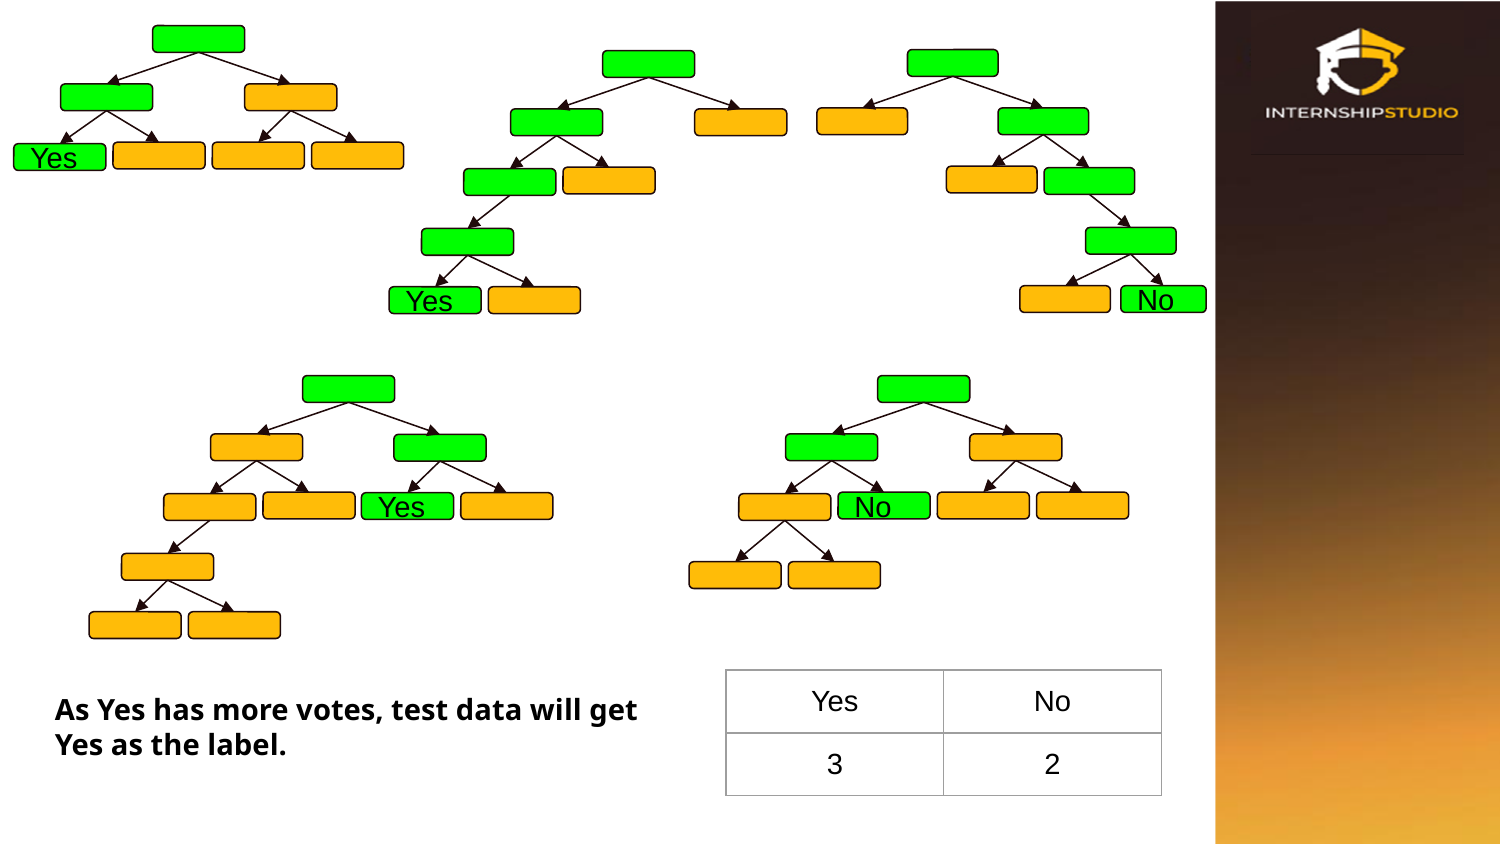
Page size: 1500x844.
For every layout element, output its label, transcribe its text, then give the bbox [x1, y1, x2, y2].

text_box [689, 561, 782, 589]
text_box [923, 402, 1016, 435]
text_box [167, 520, 210, 554]
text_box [784, 520, 835, 562]
text_box [393, 434, 487, 462]
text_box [1045, 134, 1090, 168]
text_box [861, 76, 954, 109]
text_box [488, 286, 581, 314]
text_box [602, 50, 695, 75]
text_box [262, 492, 356, 519]
text_box [421, 228, 514, 256]
text_box [946, 166, 1038, 193]
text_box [258, 110, 289, 143]
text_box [831, 460, 885, 493]
text_box Yes [13, 143, 106, 171]
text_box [509, 135, 554, 169]
text_box [785, 433, 878, 459]
text_box [460, 492, 553, 520]
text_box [983, 460, 1014, 493]
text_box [991, 134, 1044, 167]
text_box [510, 108, 603, 133]
text_box [1036, 492, 1129, 519]
text_box [311, 142, 404, 169]
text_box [134, 579, 166, 612]
text_box [788, 561, 881, 589]
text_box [556, 135, 610, 168]
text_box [290, 110, 358, 143]
text_box [1085, 227, 1177, 255]
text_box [1015, 460, 1083, 493]
text_box [188, 611, 281, 639]
text_box [212, 142, 305, 169]
text_box [562, 167, 656, 194]
text_box [89, 611, 182, 639]
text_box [556, 77, 646, 110]
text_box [439, 460, 507, 493]
text_box No [837, 492, 931, 519]
text_box [998, 107, 1089, 133]
table_header Yes [727, 671, 943, 732]
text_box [167, 579, 235, 612]
text_box [1019, 285, 1111, 313]
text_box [1064, 253, 1132, 286]
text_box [734, 520, 782, 562]
text_box [816, 107, 908, 135]
table_cell 2 [944, 734, 1161, 795]
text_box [198, 52, 291, 85]
text_box [60, 83, 153, 109]
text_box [106, 110, 160, 143]
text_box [209, 460, 255, 494]
text_box [121, 553, 214, 581]
text_box [907, 49, 999, 74]
text_box No [1120, 285, 1207, 313]
table_header No [944, 671, 1161, 732]
text_box [1044, 167, 1135, 195]
text_box [463, 168, 556, 196]
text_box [955, 76, 1044, 109]
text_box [784, 460, 830, 494]
text_box [152, 25, 245, 50]
text_box Yes [361, 492, 454, 520]
text_box [302, 375, 395, 400]
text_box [434, 254, 466, 287]
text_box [467, 195, 510, 229]
text_box [877, 375, 970, 400]
text_box As Yes has more votes, test data will get Yes as the label. [40, 676, 666, 799]
picture [1215, 2, 1500, 844]
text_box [106, 52, 196, 85]
text_box [694, 108, 787, 136]
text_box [407, 460, 438, 493]
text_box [831, 402, 921, 435]
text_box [348, 402, 441, 435]
text_box [163, 493, 256, 521]
text_box Yes [389, 286, 482, 314]
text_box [648, 77, 741, 110]
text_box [1089, 194, 1132, 228]
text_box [467, 254, 535, 287]
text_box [256, 402, 346, 435]
table_cell 3 [727, 734, 943, 795]
text_box [969, 433, 1062, 461]
text_box [738, 493, 831, 518]
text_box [1132, 253, 1164, 286]
text_box [112, 142, 206, 169]
text_box [937, 492, 1030, 519]
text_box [256, 460, 310, 493]
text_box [59, 110, 105, 144]
text_box [244, 83, 337, 111]
text_box [210, 433, 303, 459]
